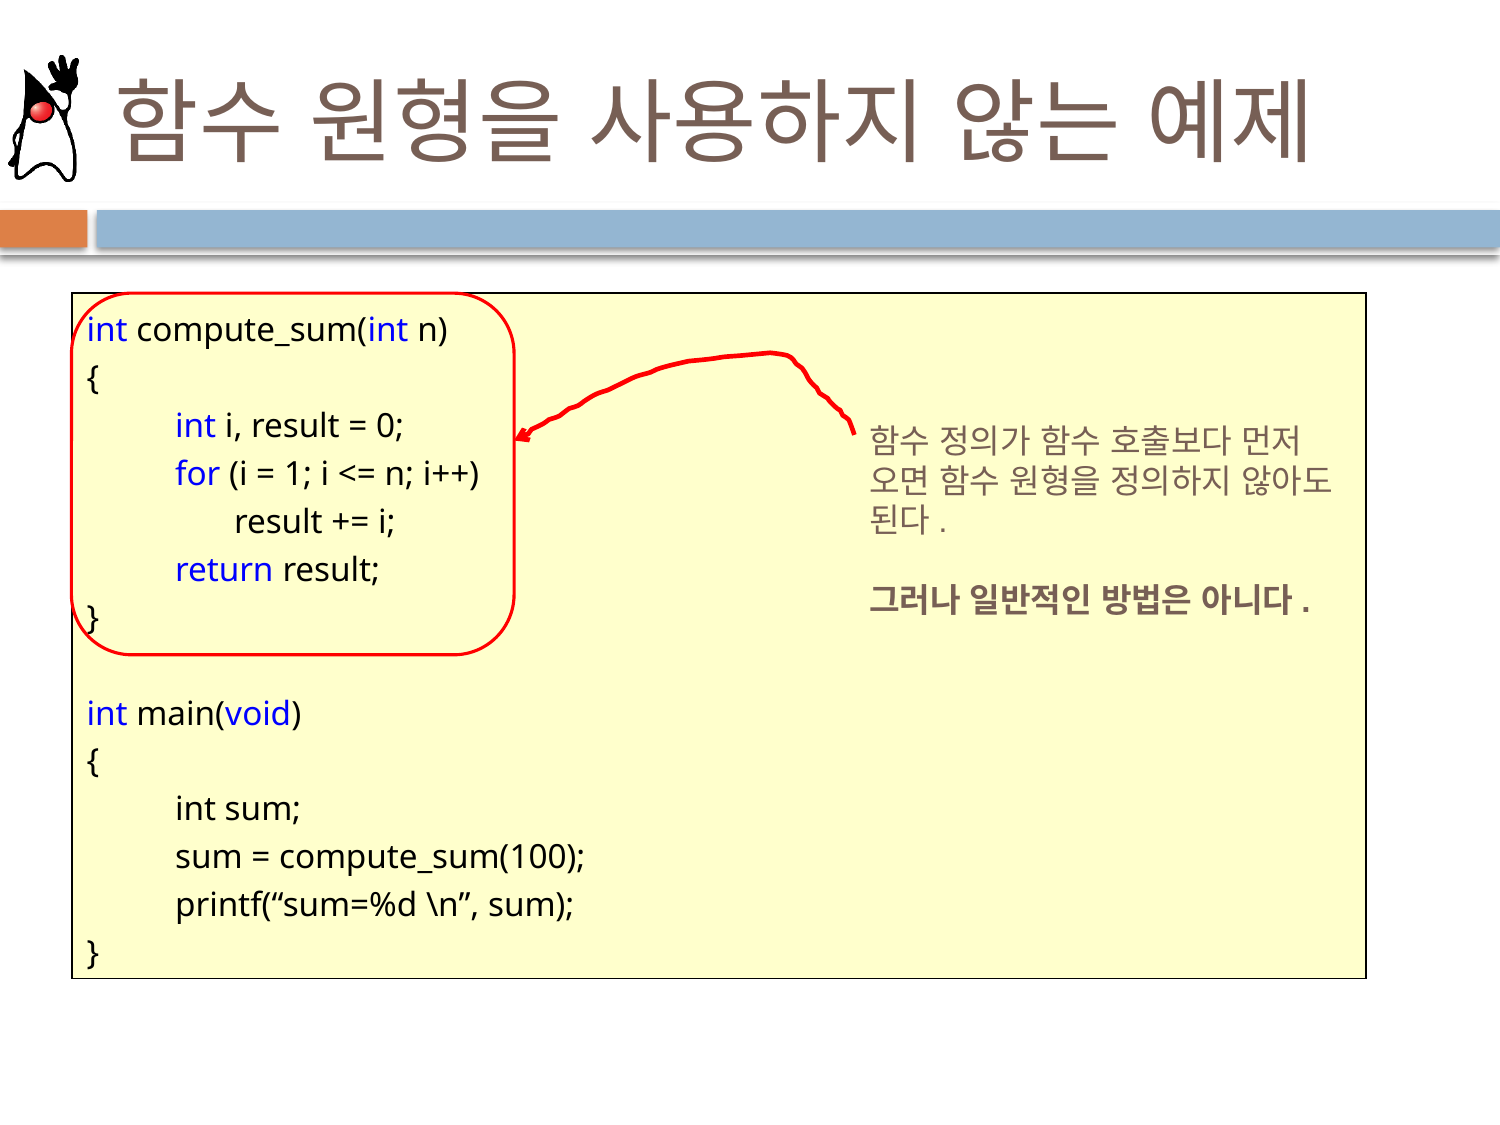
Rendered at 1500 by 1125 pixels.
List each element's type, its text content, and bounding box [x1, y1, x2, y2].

text_box int compute_sum(int n) { int i, result = 0; for (i = 1; i <= n; i++) result += i; return result; } int main(void) { int sum; sum = compute_sum(100); printf(“sum=%d \n”, sum); } [71, 293, 1367, 979]
picture [8, 55, 79, 182]
text_box [71, 293, 515, 655]
text_box 함수 정의가 함수 호출보다 먼저 오면 함수 원형을 정의하지 않아도 된다. 그러나 일반적인 방법은 아니다. [854, 412, 1355, 627]
title 함수 원형을 사용하지 않는 예제 [99, 37, 1438, 200]
text_box [515, 352, 855, 442]
